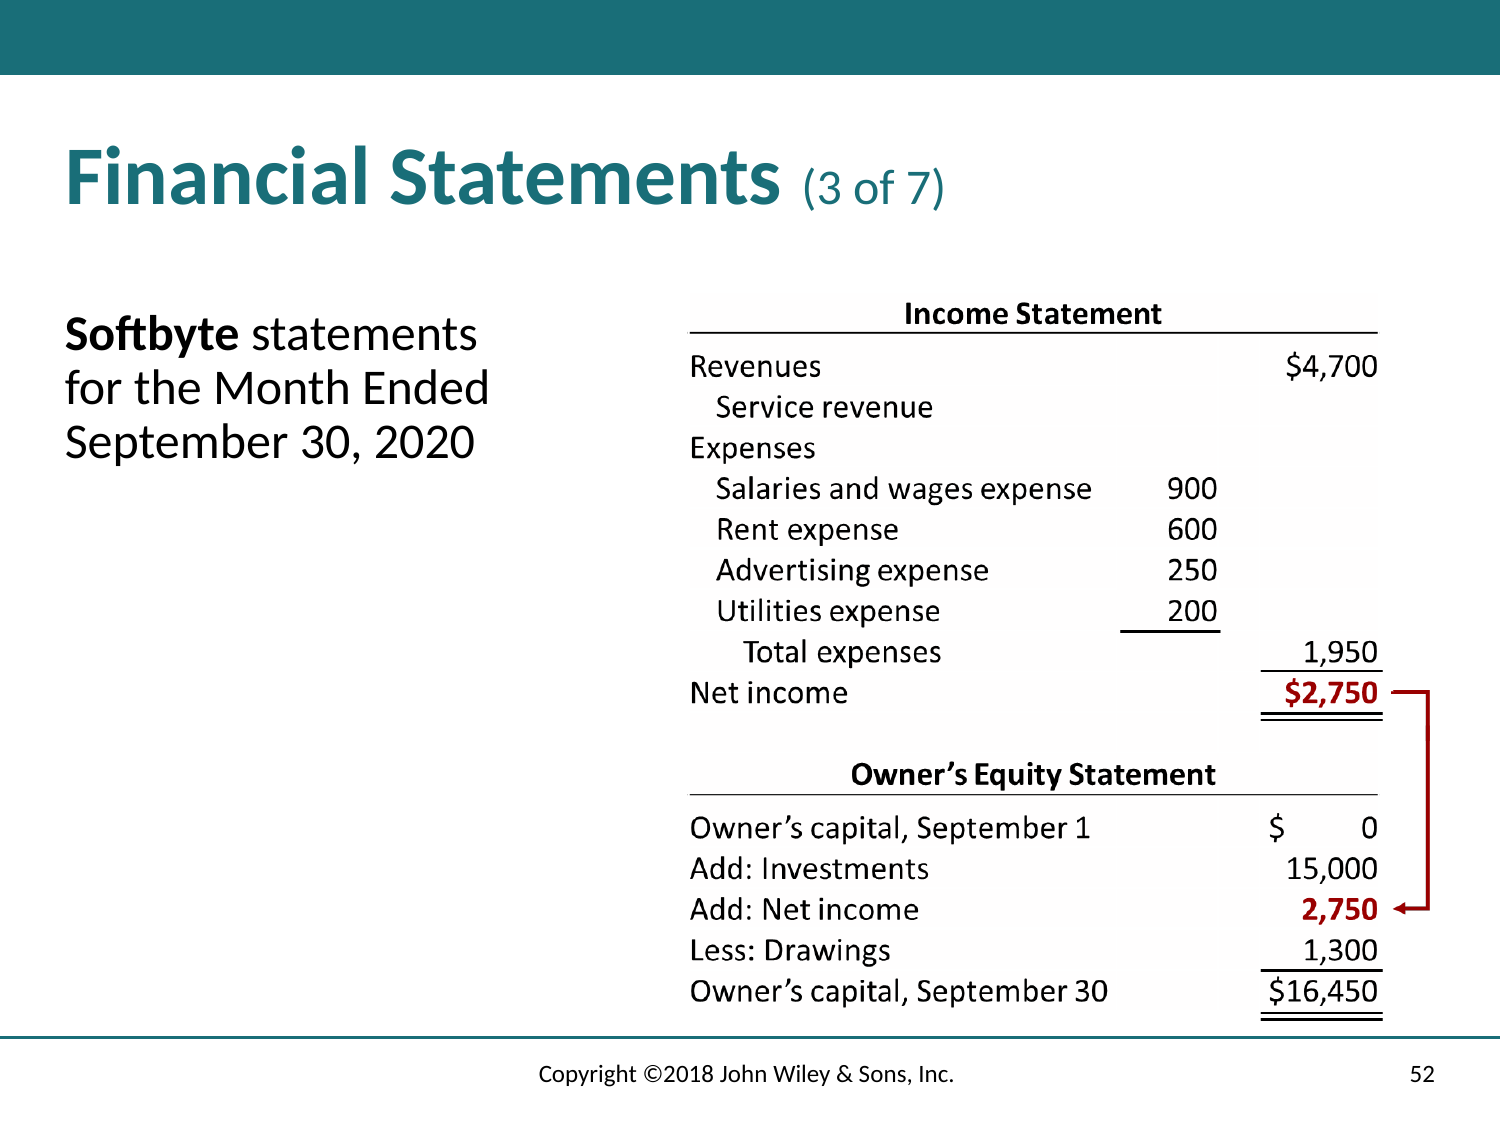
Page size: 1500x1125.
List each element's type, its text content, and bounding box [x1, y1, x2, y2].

list Softbyte statements for the Month Ended September 30, 2020 [50, 299, 538, 480]
title Financial Statements (3 of 7) [50, 125, 1450, 238]
footer Copyright ©2018 John Wiley & Sons, Inc. [496, 1042, 1004, 1103]
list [687, 282, 1430, 1030]
slide_number 52 [1059, 1042, 1450, 1103]
